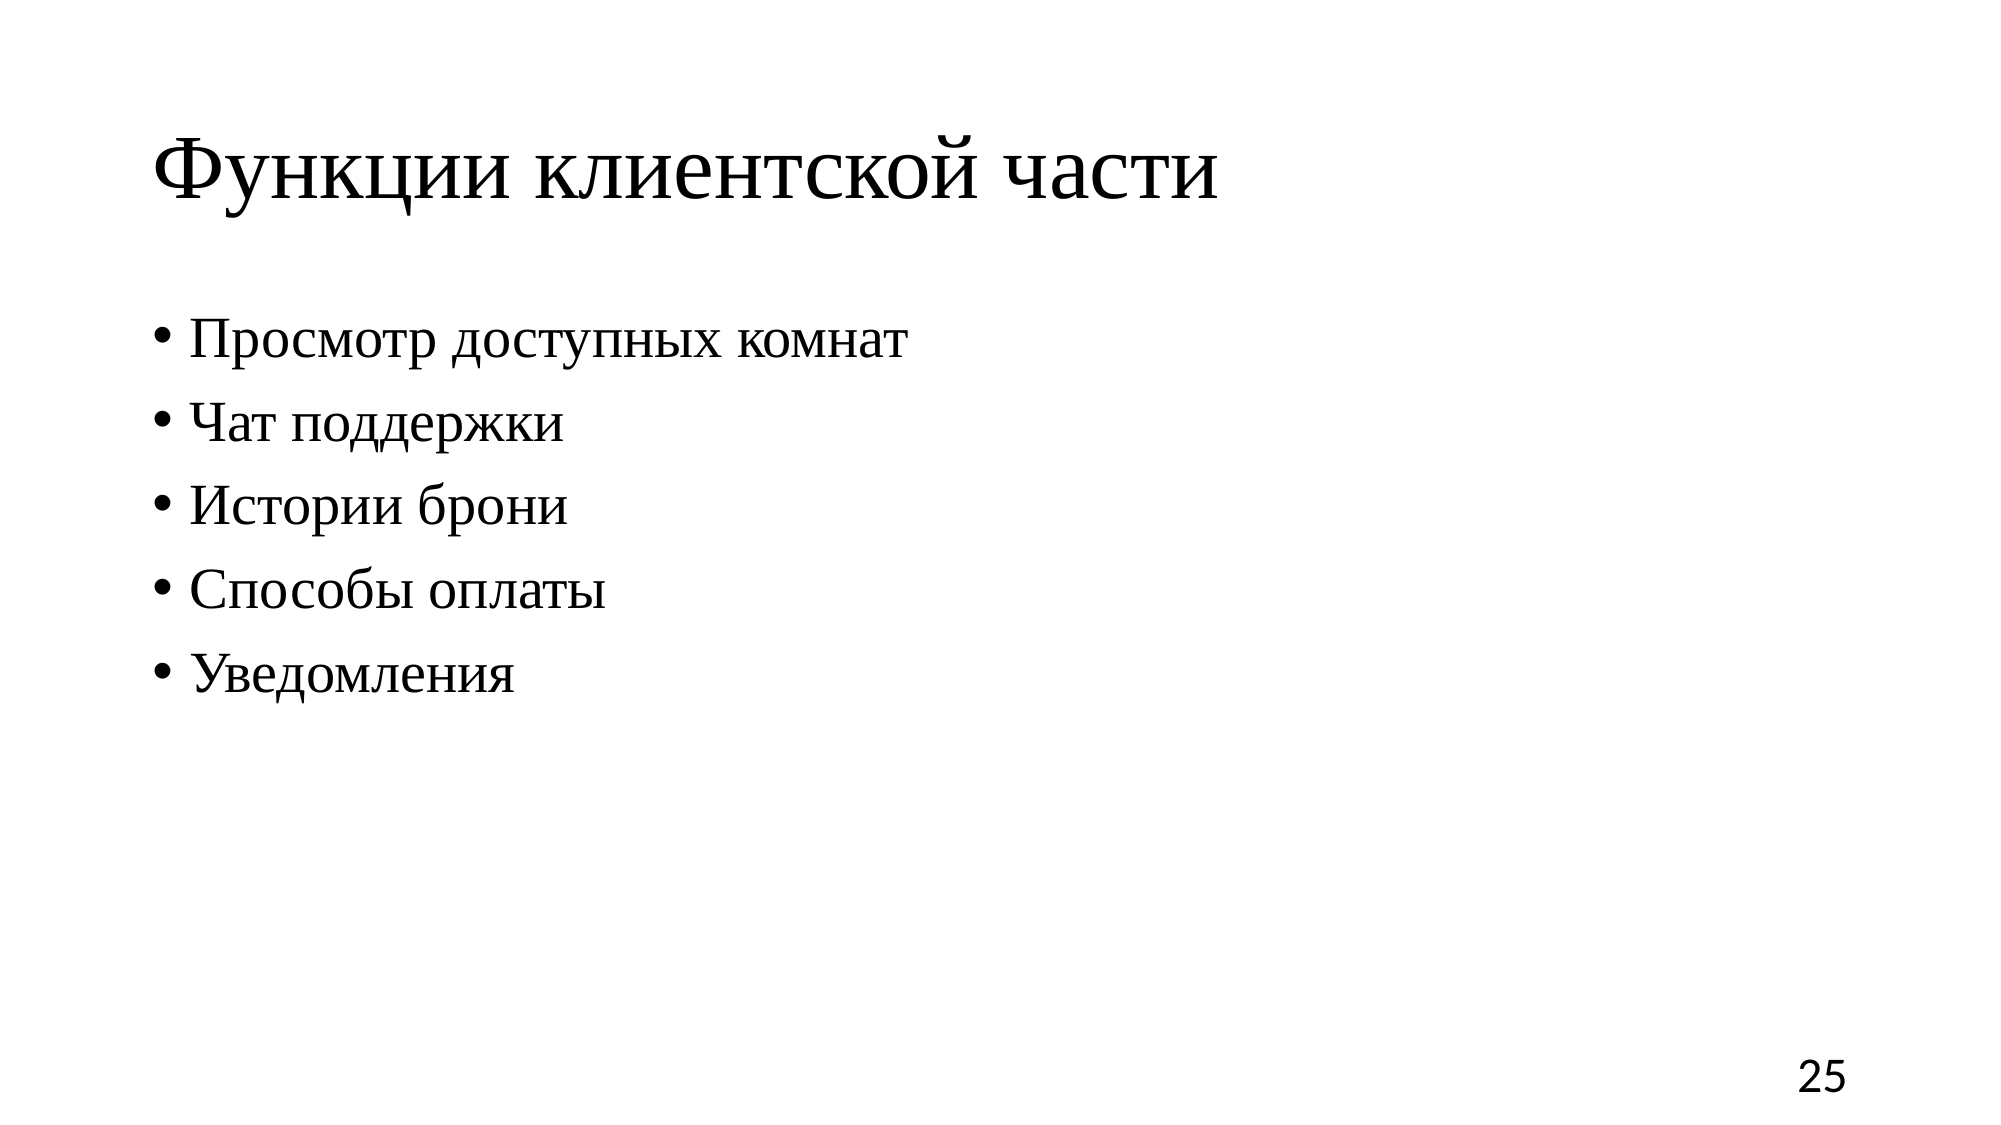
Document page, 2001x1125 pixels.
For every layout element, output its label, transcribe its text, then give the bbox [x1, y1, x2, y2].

list Просмотр доступных комнат Чат поддержки Истории брони Способы оплаты Уведомления [137, 299, 1863, 1014]
slide_number 25 [1412, 1042, 1863, 1103]
title Функции клиентской части [137, 59, 1863, 278]
